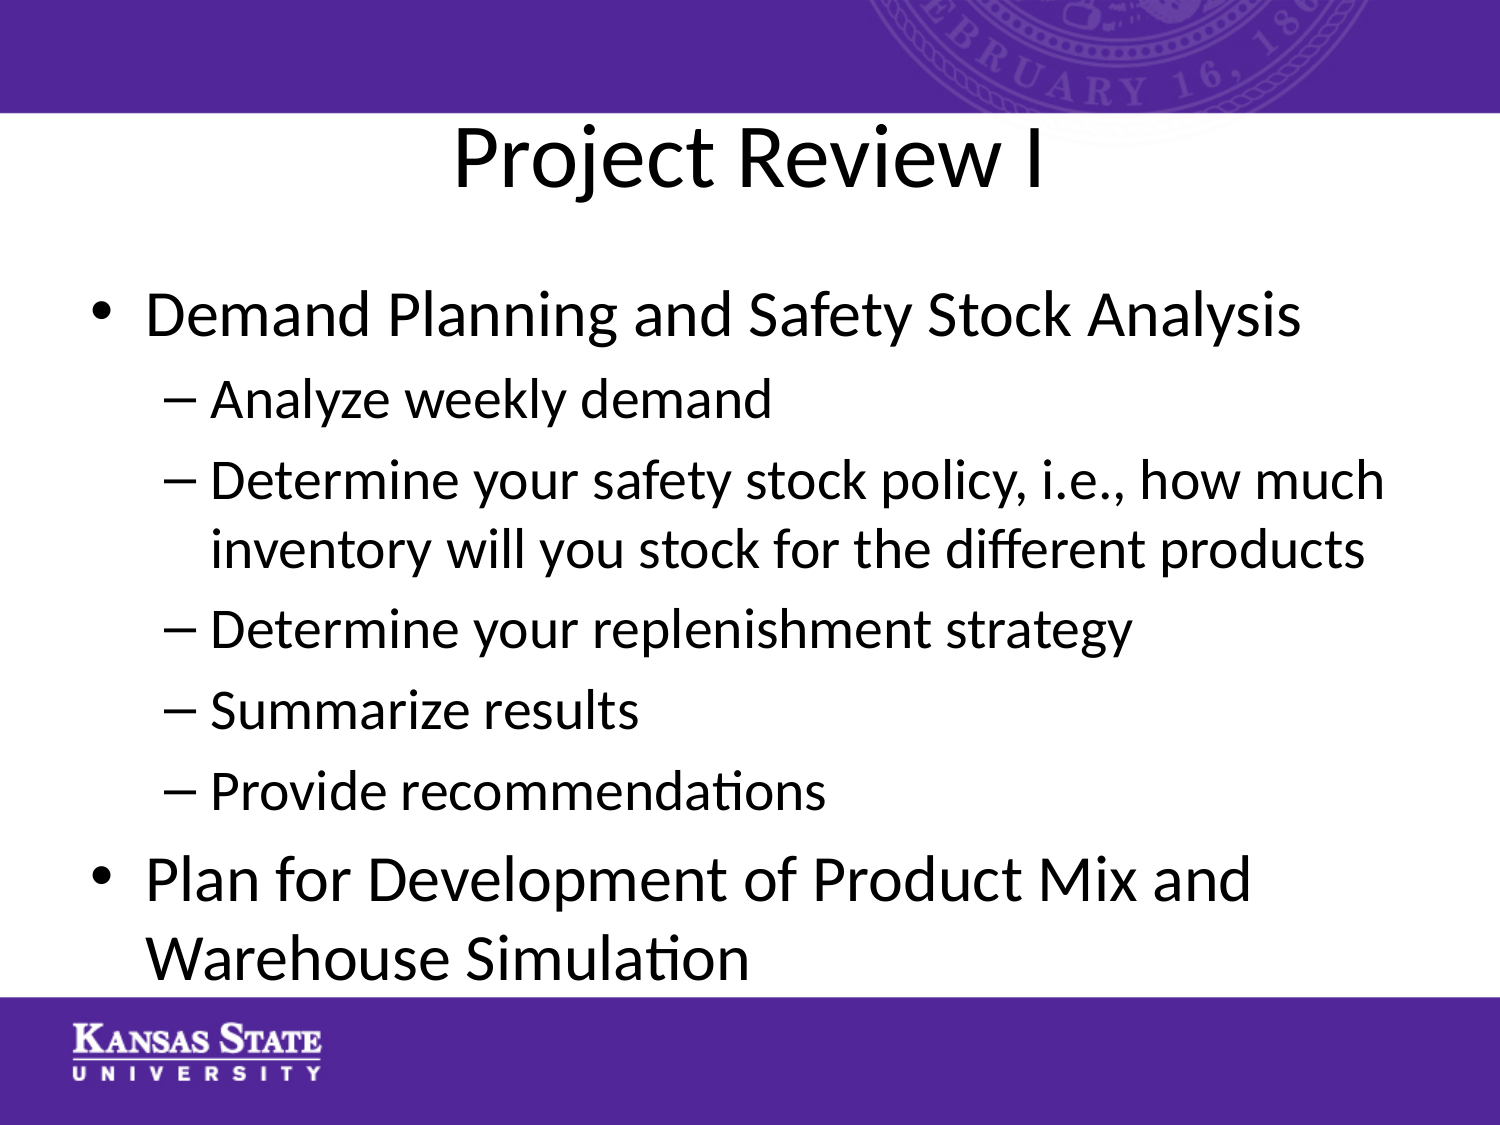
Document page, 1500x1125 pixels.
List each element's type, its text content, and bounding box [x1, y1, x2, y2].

picture [0, 0, 1500, 1125]
list Demand Planning and Safety Stock Analysis Analyze weekly demand Determine your safety stock policy, i.e., how much inventory will you stock for the different products Determine your replenishment strategy Summarize results Provide recommendations Plan for Development of Product Mix and Warehouse Simulation [75, 262, 1456, 1005]
title Project Review I [75, 57, 1425, 245]
